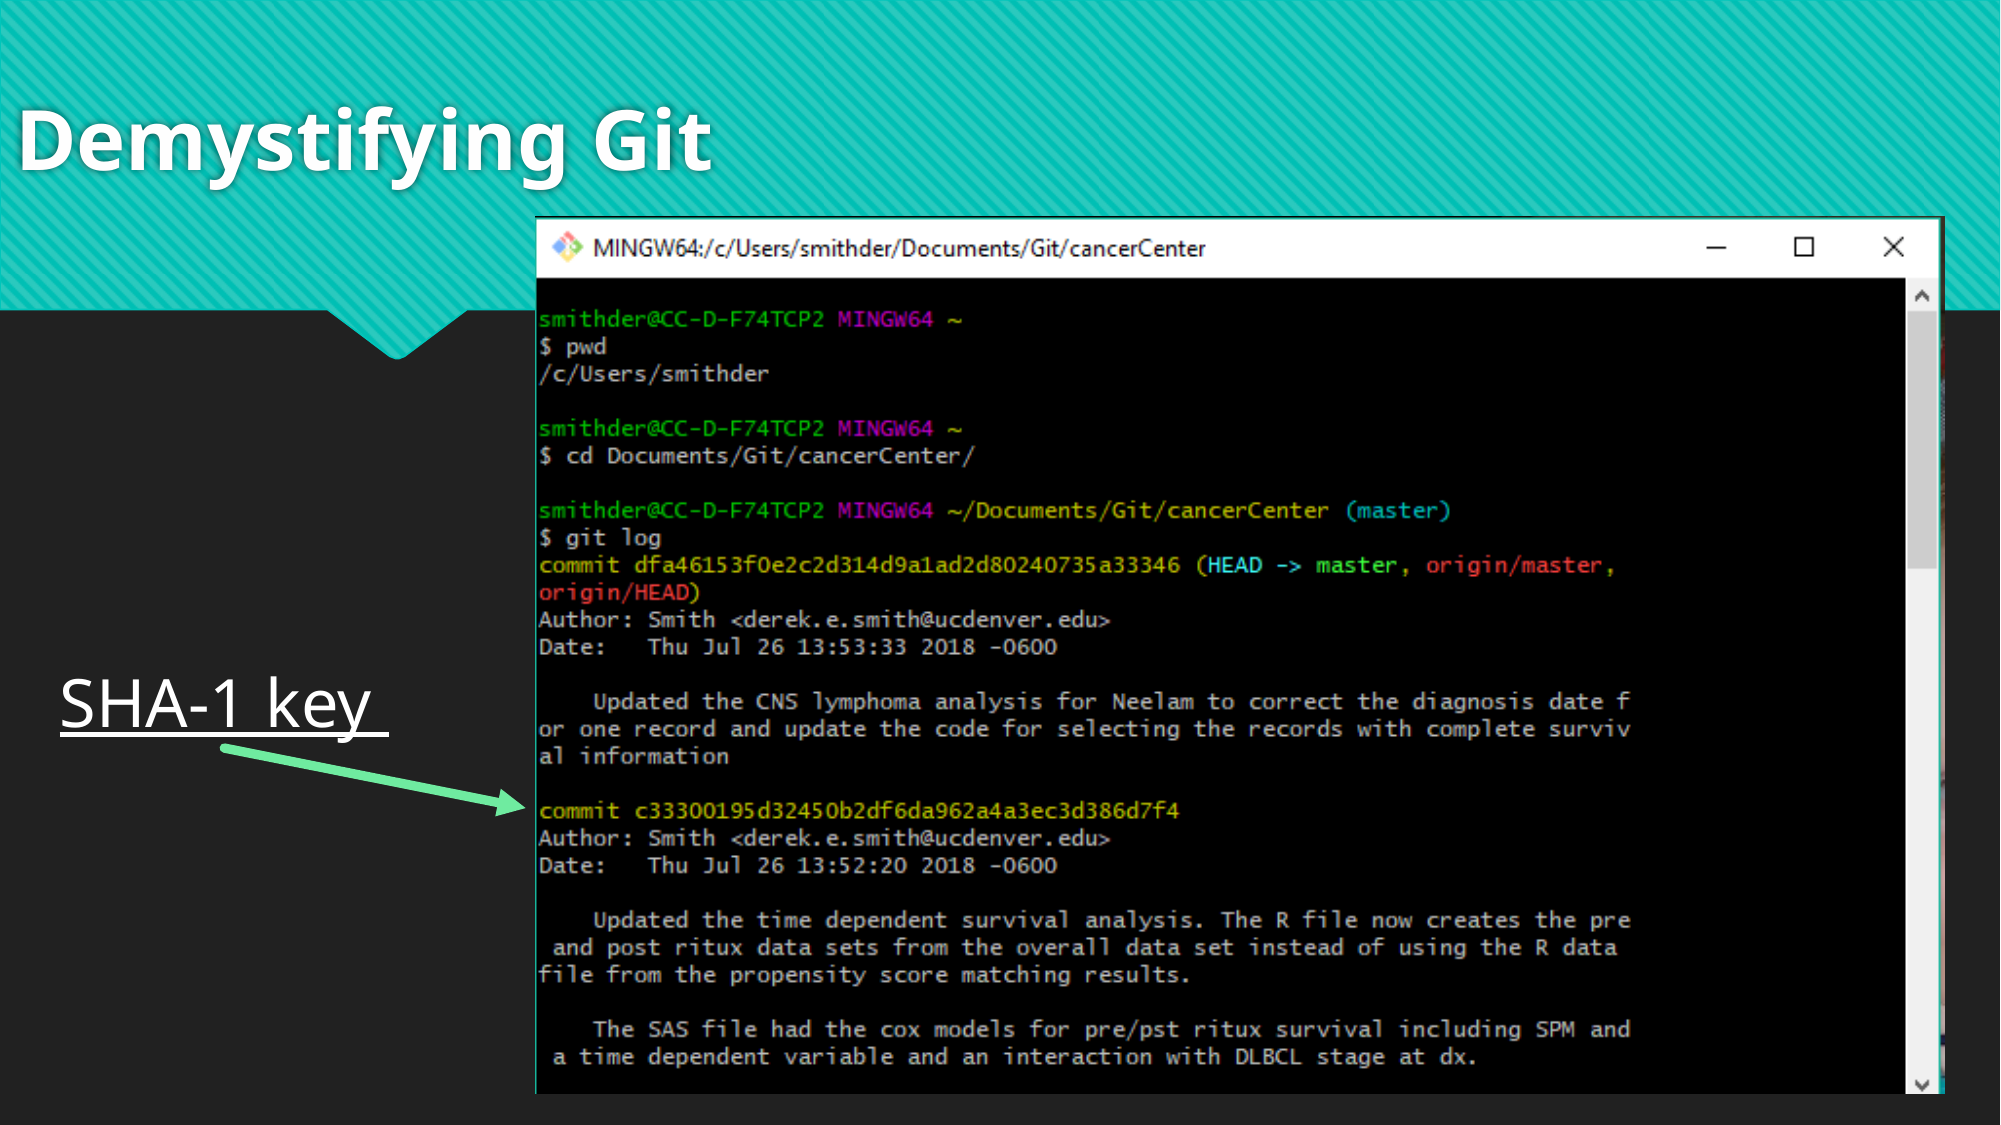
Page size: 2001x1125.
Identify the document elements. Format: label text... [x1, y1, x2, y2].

title Demystifying Git [0, 0, 1725, 195]
text_box SHA-1 key [44, 653, 404, 748]
picture [535, 216, 1945, 1094]
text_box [224, 749, 526, 809]
